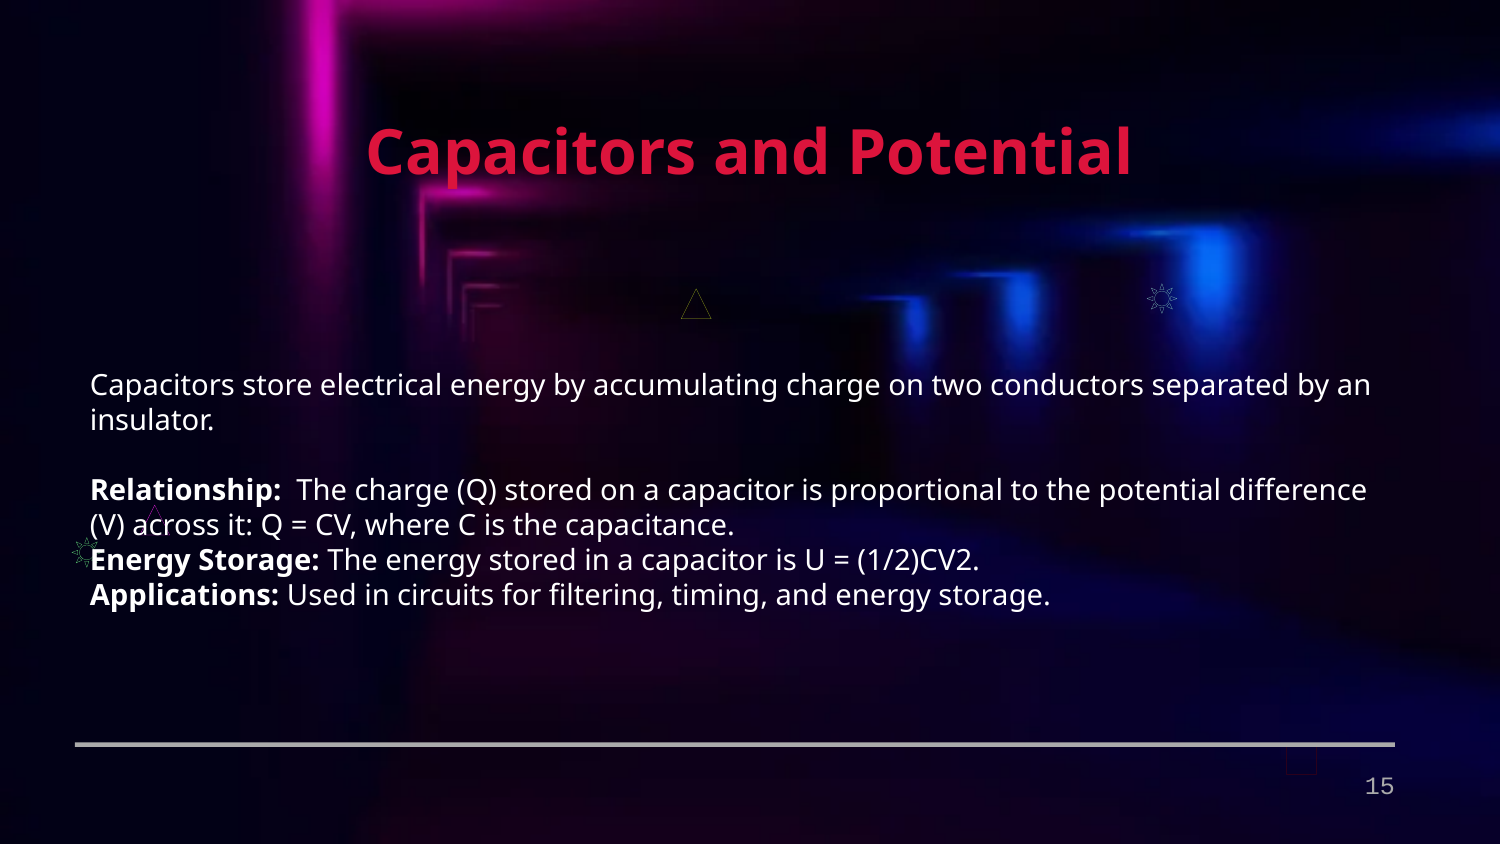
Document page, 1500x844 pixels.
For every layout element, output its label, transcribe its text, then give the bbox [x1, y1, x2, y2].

text_box Capacitors store electrical energy by accumulating charge on two conductors separated by an insulator. Relationship: The charge (Q) stored on a capacitor is proportional to the potential difference (V) across it: Q = CV, where C is the capacitance. Energy Storage: The energy stored in a capacitor is U = (1/2)CV2. Applications: Used in circuits for filtering, timing, and energy storage. [74, 270, 1425, 777]
text_box [74, 742, 1395, 747]
picture [0, 0, 1500, 844]
text_box Capacitors and Potential [74, 74, 1425, 225]
